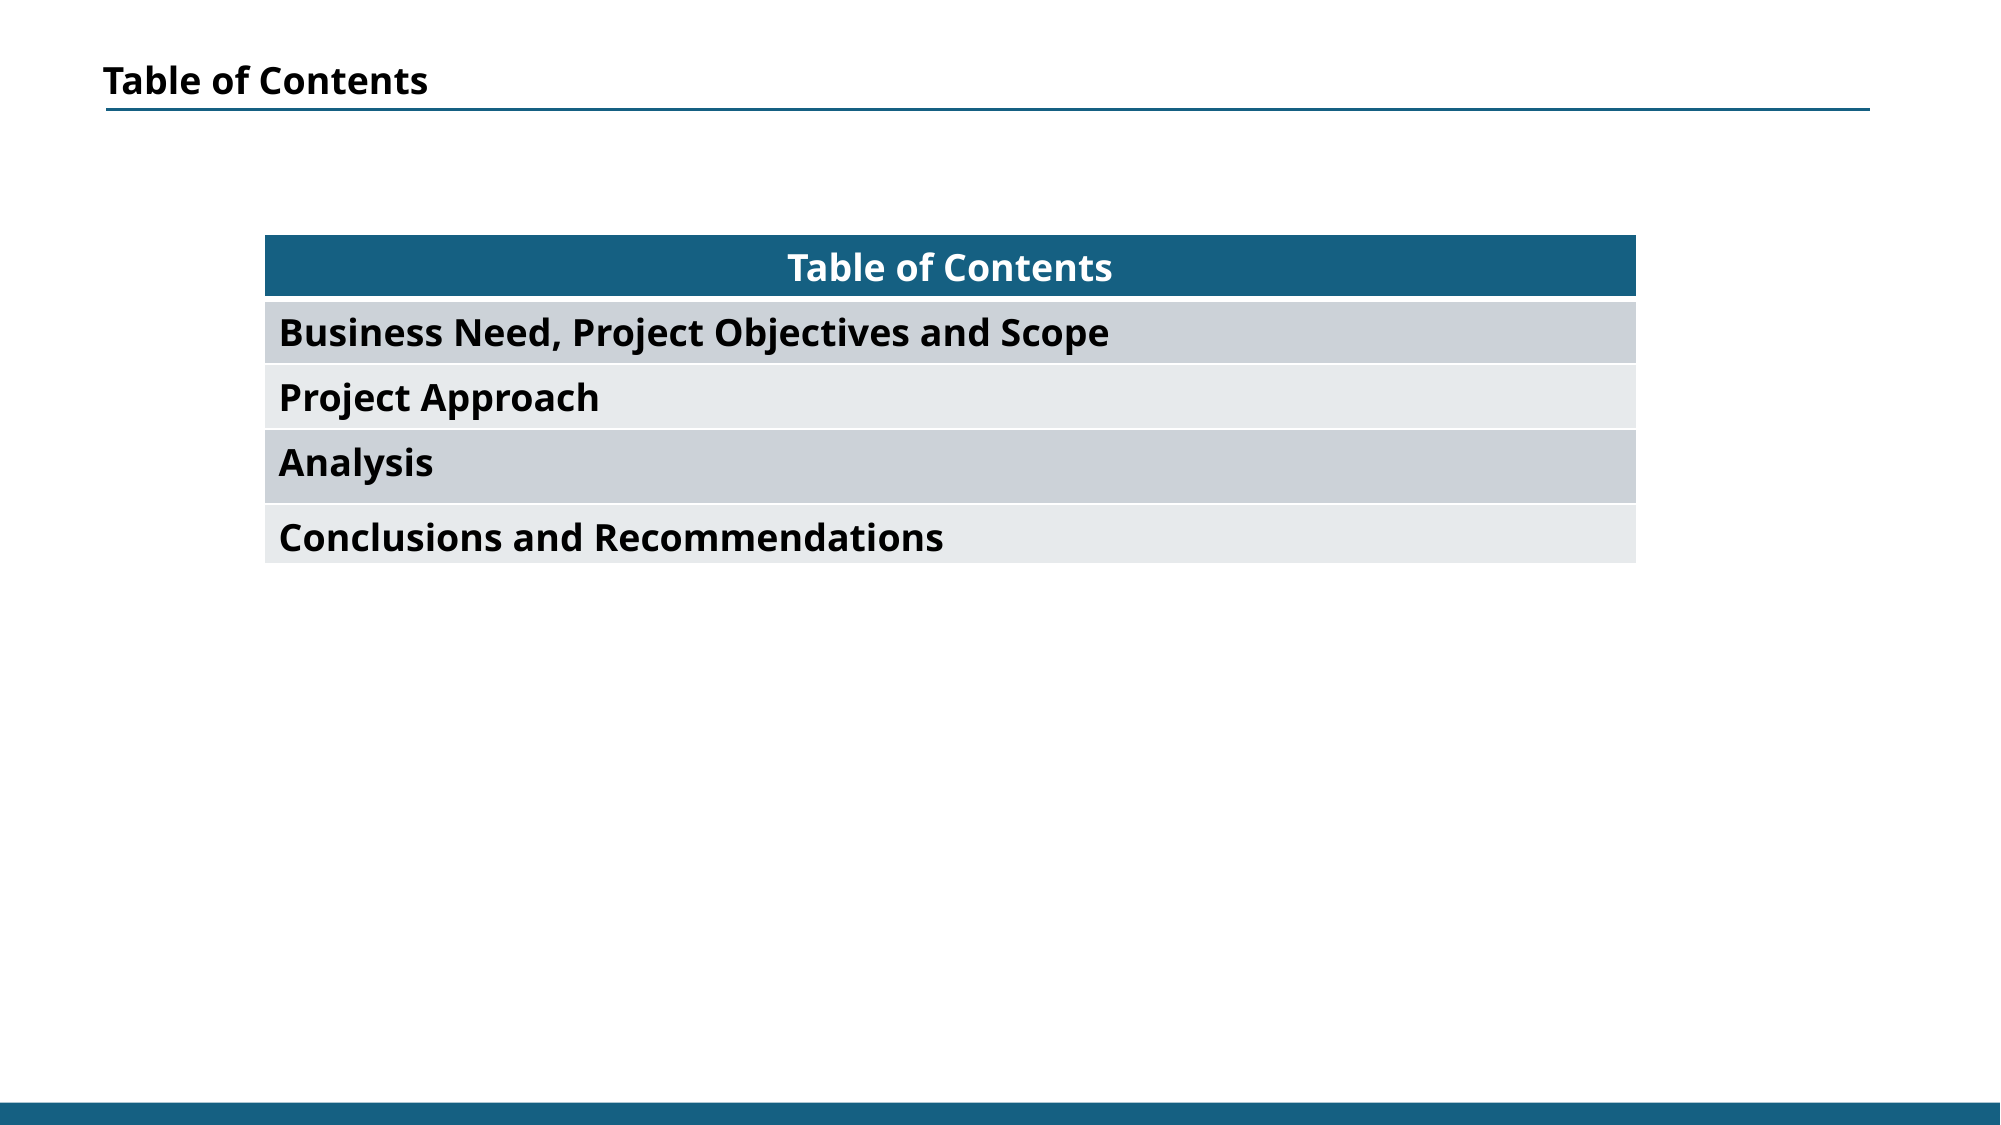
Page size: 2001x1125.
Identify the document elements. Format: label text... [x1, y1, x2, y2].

table_cell Analysis [265, 430, 1636, 503]
text_box Table of Contents [87, 4, 1871, 154]
table_cell Project Approach [265, 365, 1636, 428]
table_cell Conclusions and Recommendations [265, 505, 1636, 563]
table_header Table of Contents [265, 235, 1636, 296]
table_cell Business Need, Project Objectives and Scope [265, 302, 1636, 363]
